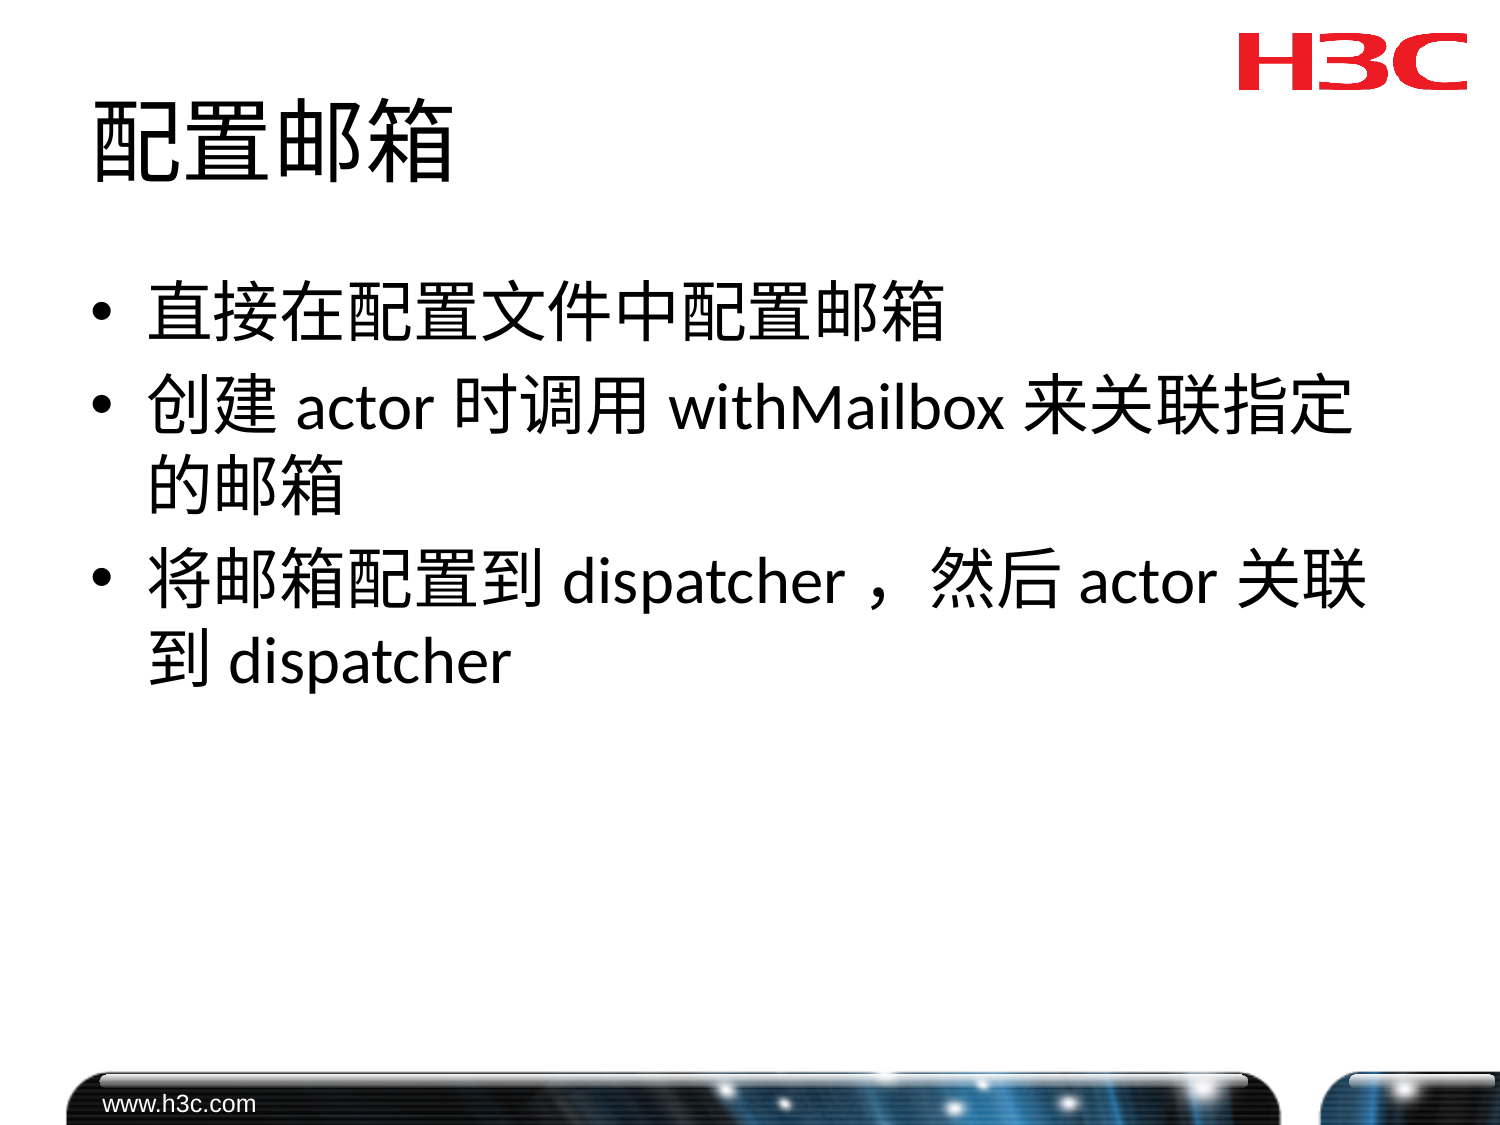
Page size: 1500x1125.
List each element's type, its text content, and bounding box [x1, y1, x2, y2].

picture [1239, 33, 1467, 90]
list 直接在配置文件中配置邮箱 创建actor时调用withMailbox来关联指定的邮箱 将邮箱配置到dispatcher，然后actor关联到dispatcher [75, 262, 1425, 1005]
title 配置邮箱 [75, 45, 1425, 233]
picture [50, 1051, 1500, 1125]
